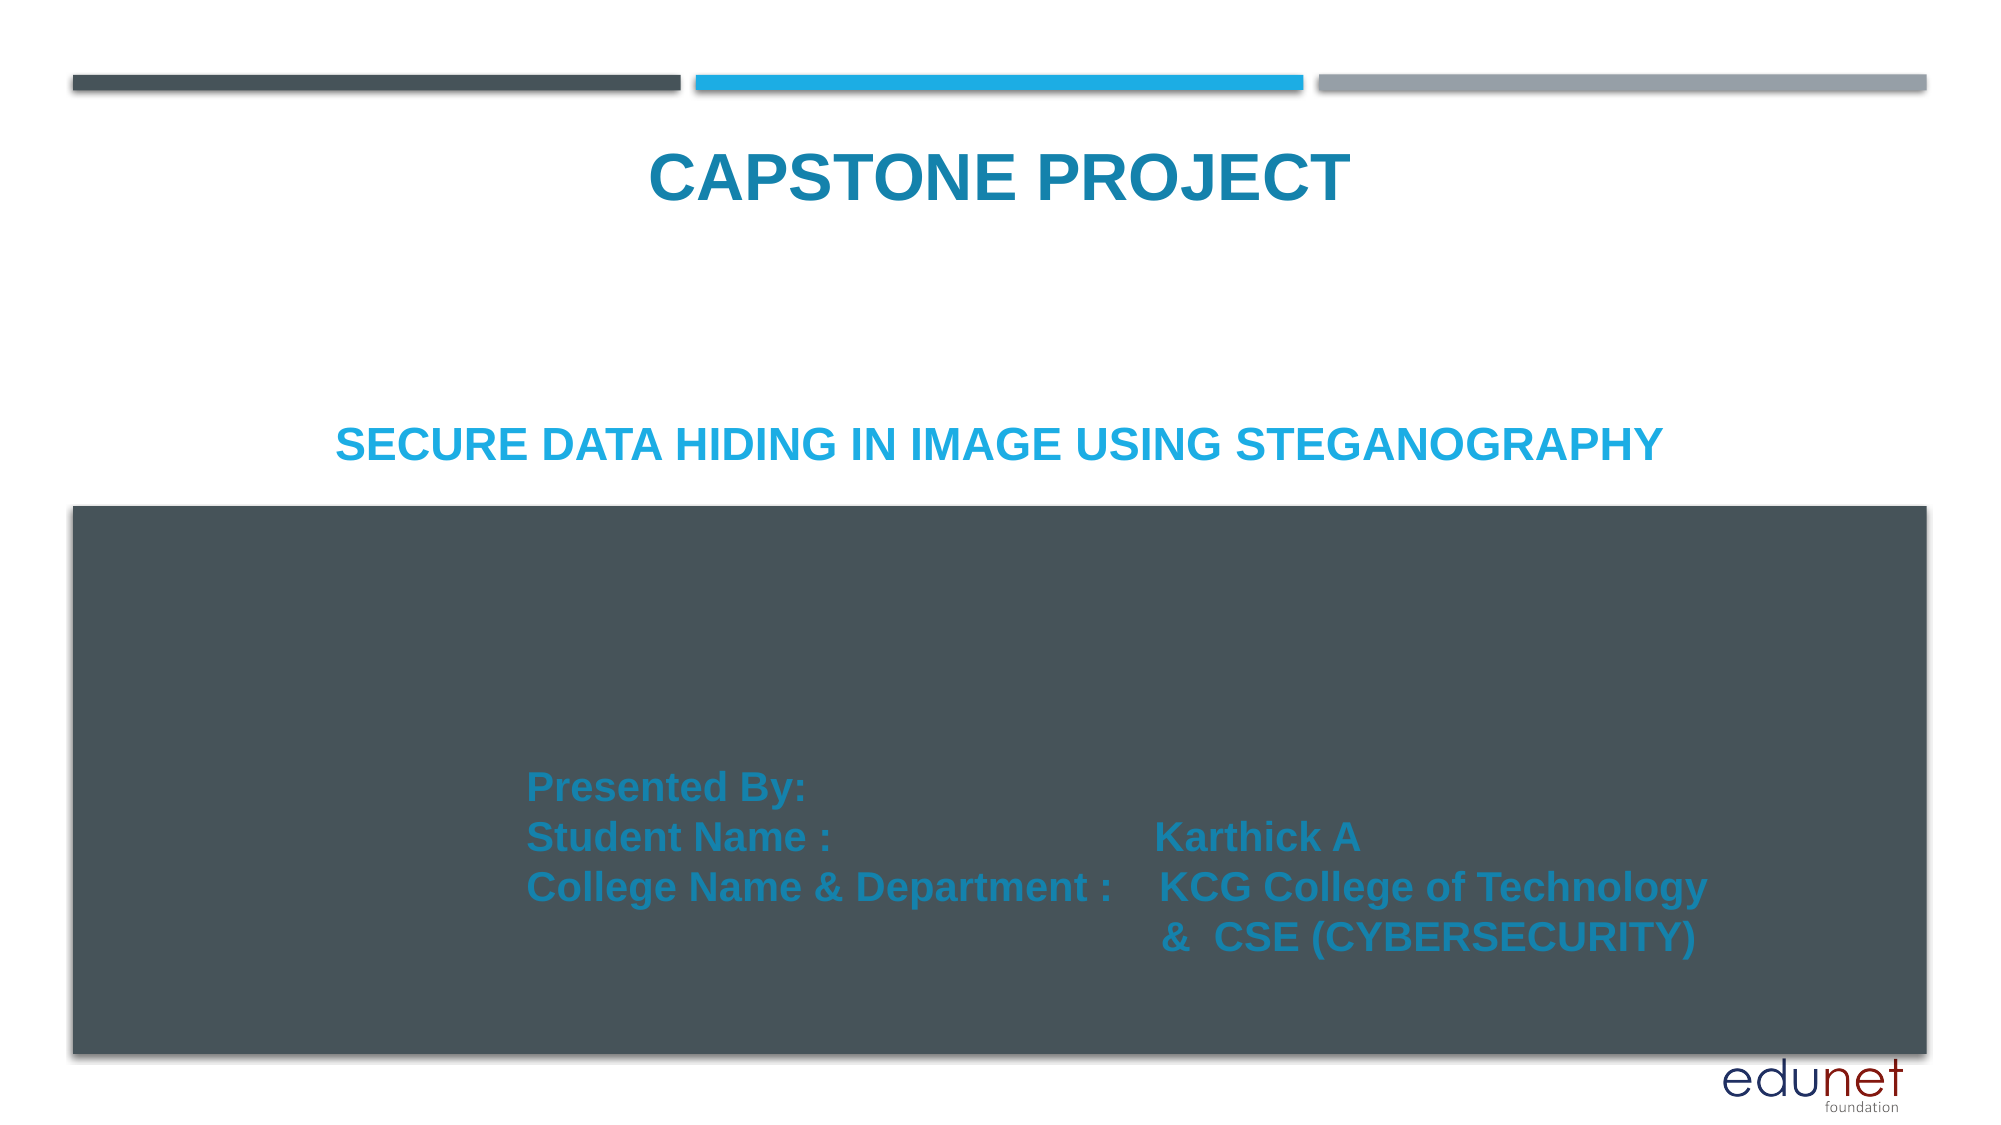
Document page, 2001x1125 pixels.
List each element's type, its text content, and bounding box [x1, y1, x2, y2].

text_box CAPSTONE PROJECT [0, 126, 2000, 221]
text_box Presented By: Student Name : Karthick A College Name & Department : KCG College of Technology & CSE (CYBERSECURITY) [511, 752, 1821, 1018]
title Secure Data Hiding in Image Using Steganography [249, 372, 1750, 533]
picture [1719, 1056, 1905, 1116]
